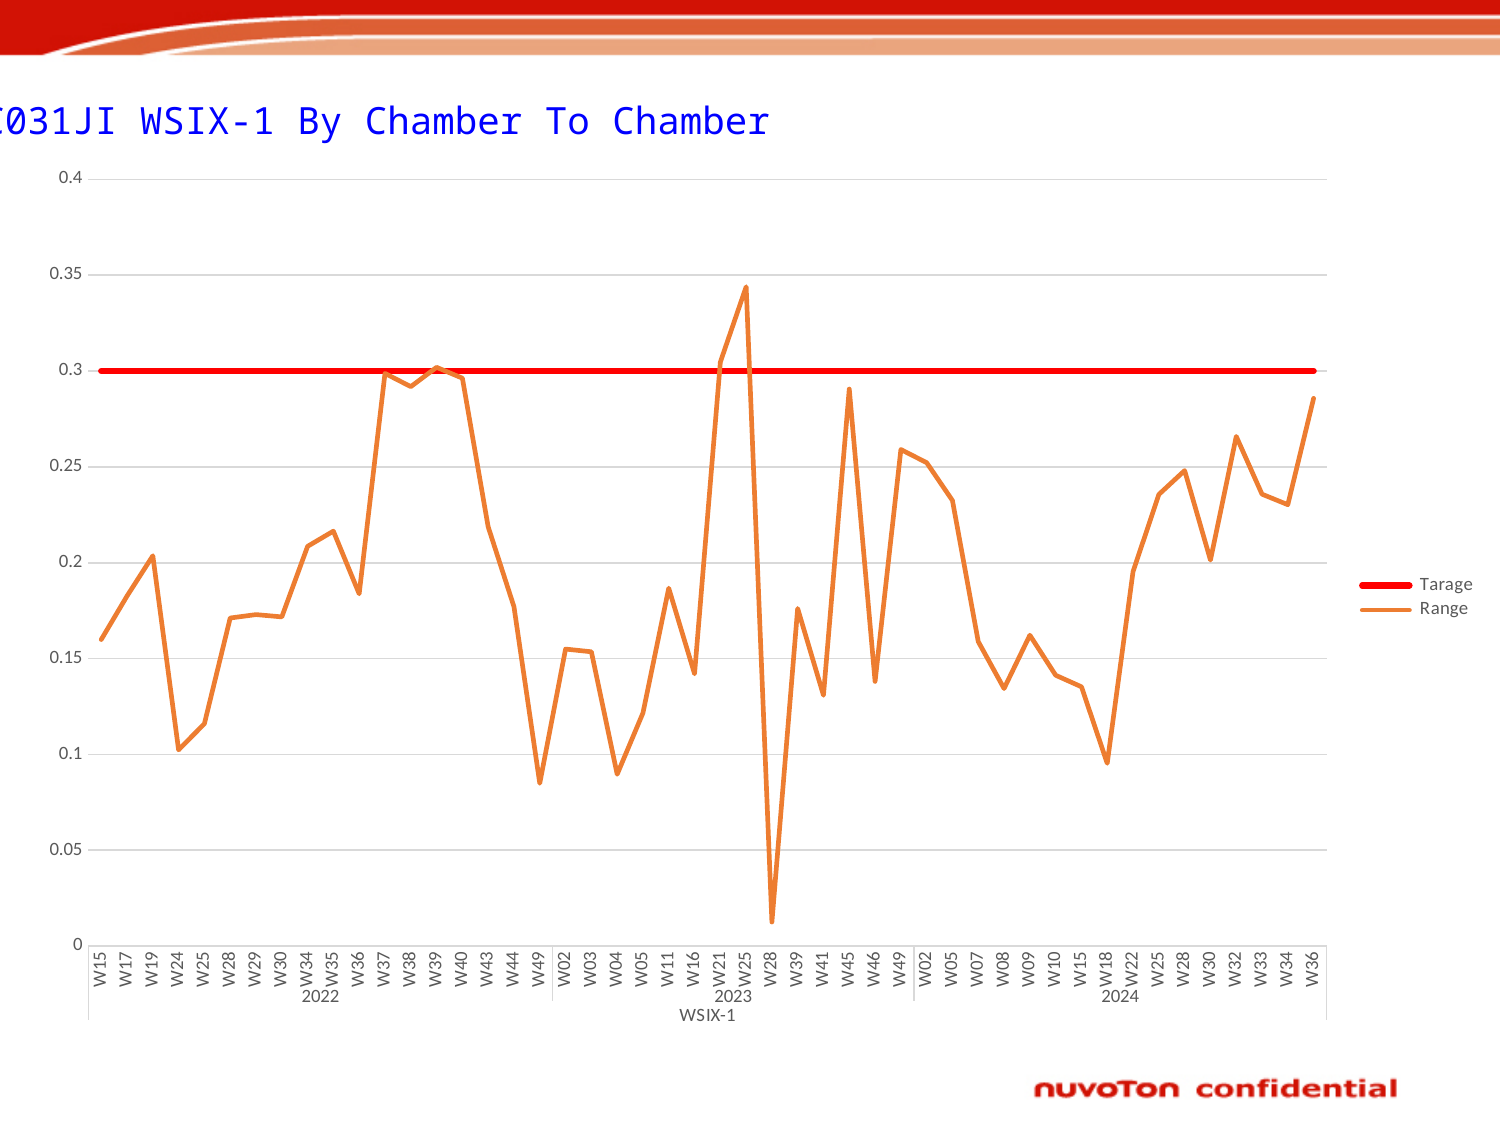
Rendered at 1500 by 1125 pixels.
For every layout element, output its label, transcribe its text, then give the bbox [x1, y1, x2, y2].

text_box C031JI WSIX-1 By Chamber To Chamber [0, 89, 785, 150]
chart [19, 151, 1497, 1044]
picture [0, 0, 1500, 1125]
